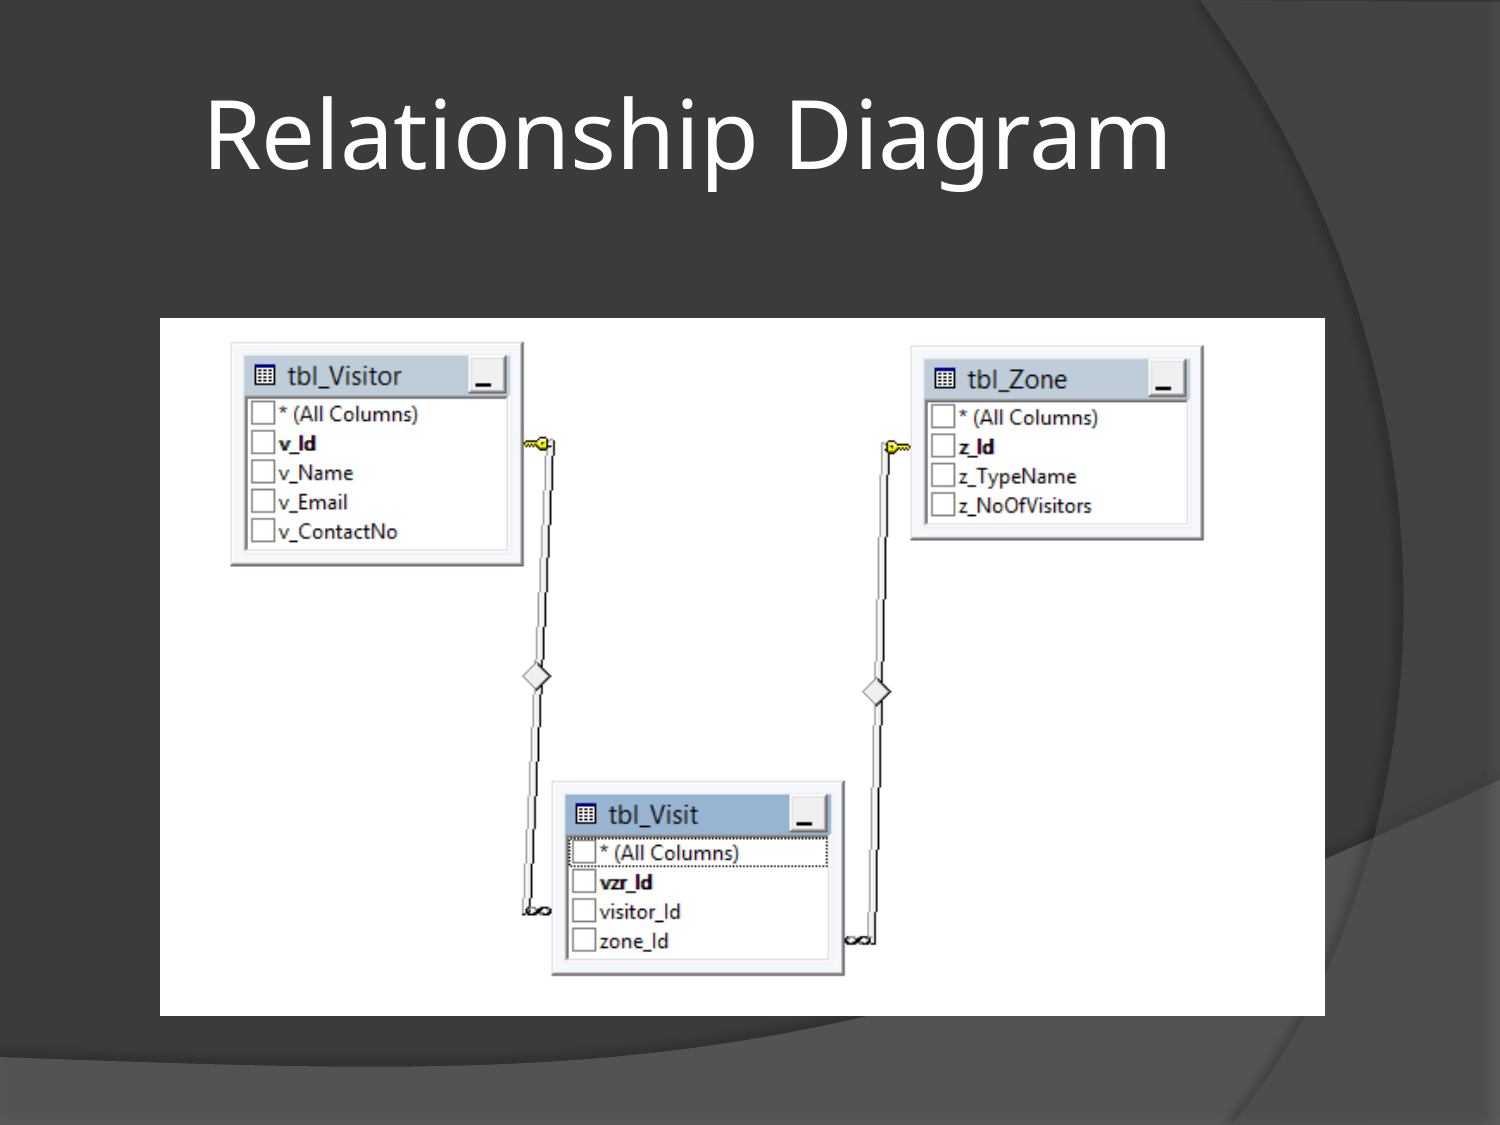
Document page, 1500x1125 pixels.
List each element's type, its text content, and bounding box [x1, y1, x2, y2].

title Relationship Diagram [75, 37, 1300, 225]
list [159, 317, 1326, 1016]
